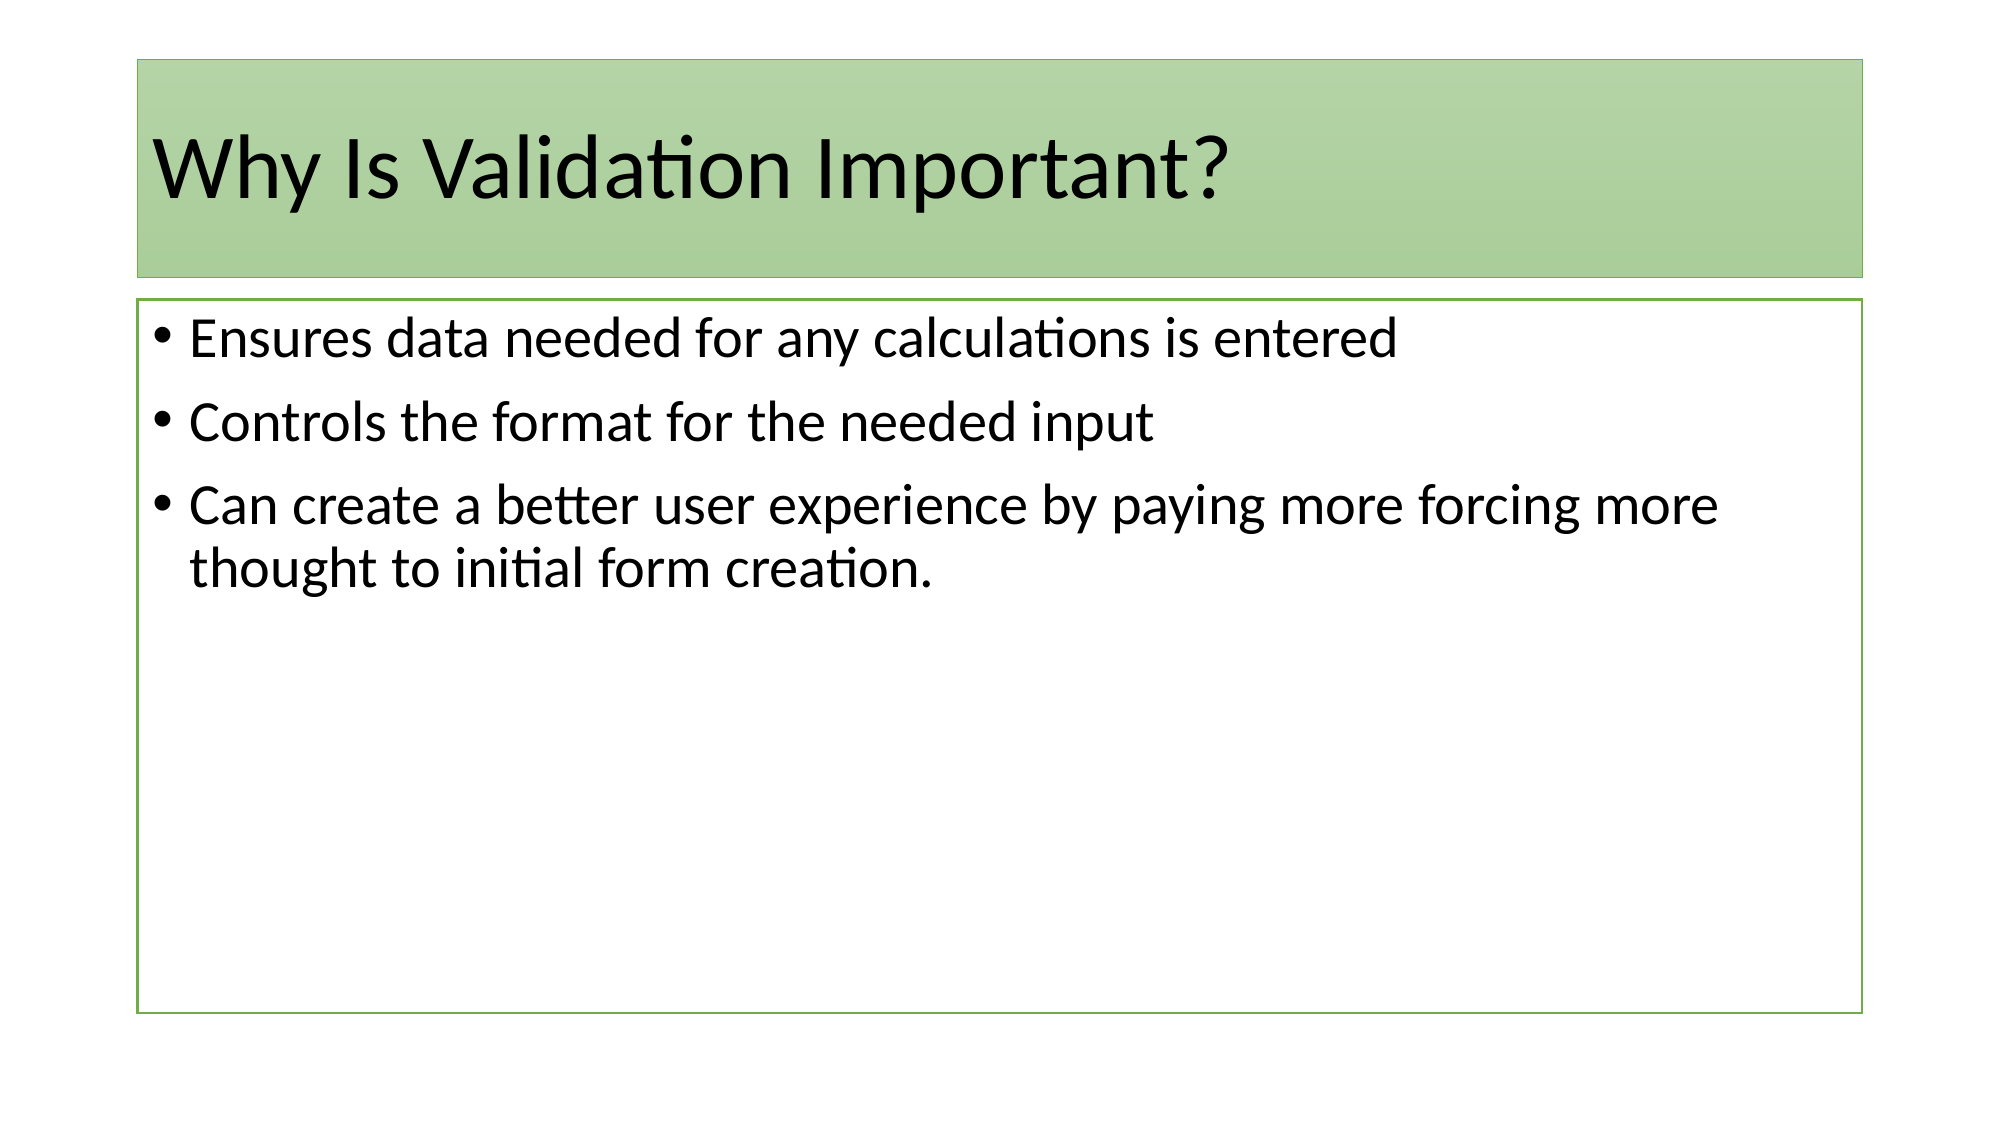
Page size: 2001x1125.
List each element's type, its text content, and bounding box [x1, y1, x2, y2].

title Why Is Validation Important? [137, 59, 1863, 278]
list Ensures data needed for any calculations is entered Controls the format for the needed input Can create a better user experience by paying more forcing more thought to initial form creation. [136, 298, 1863, 1014]
